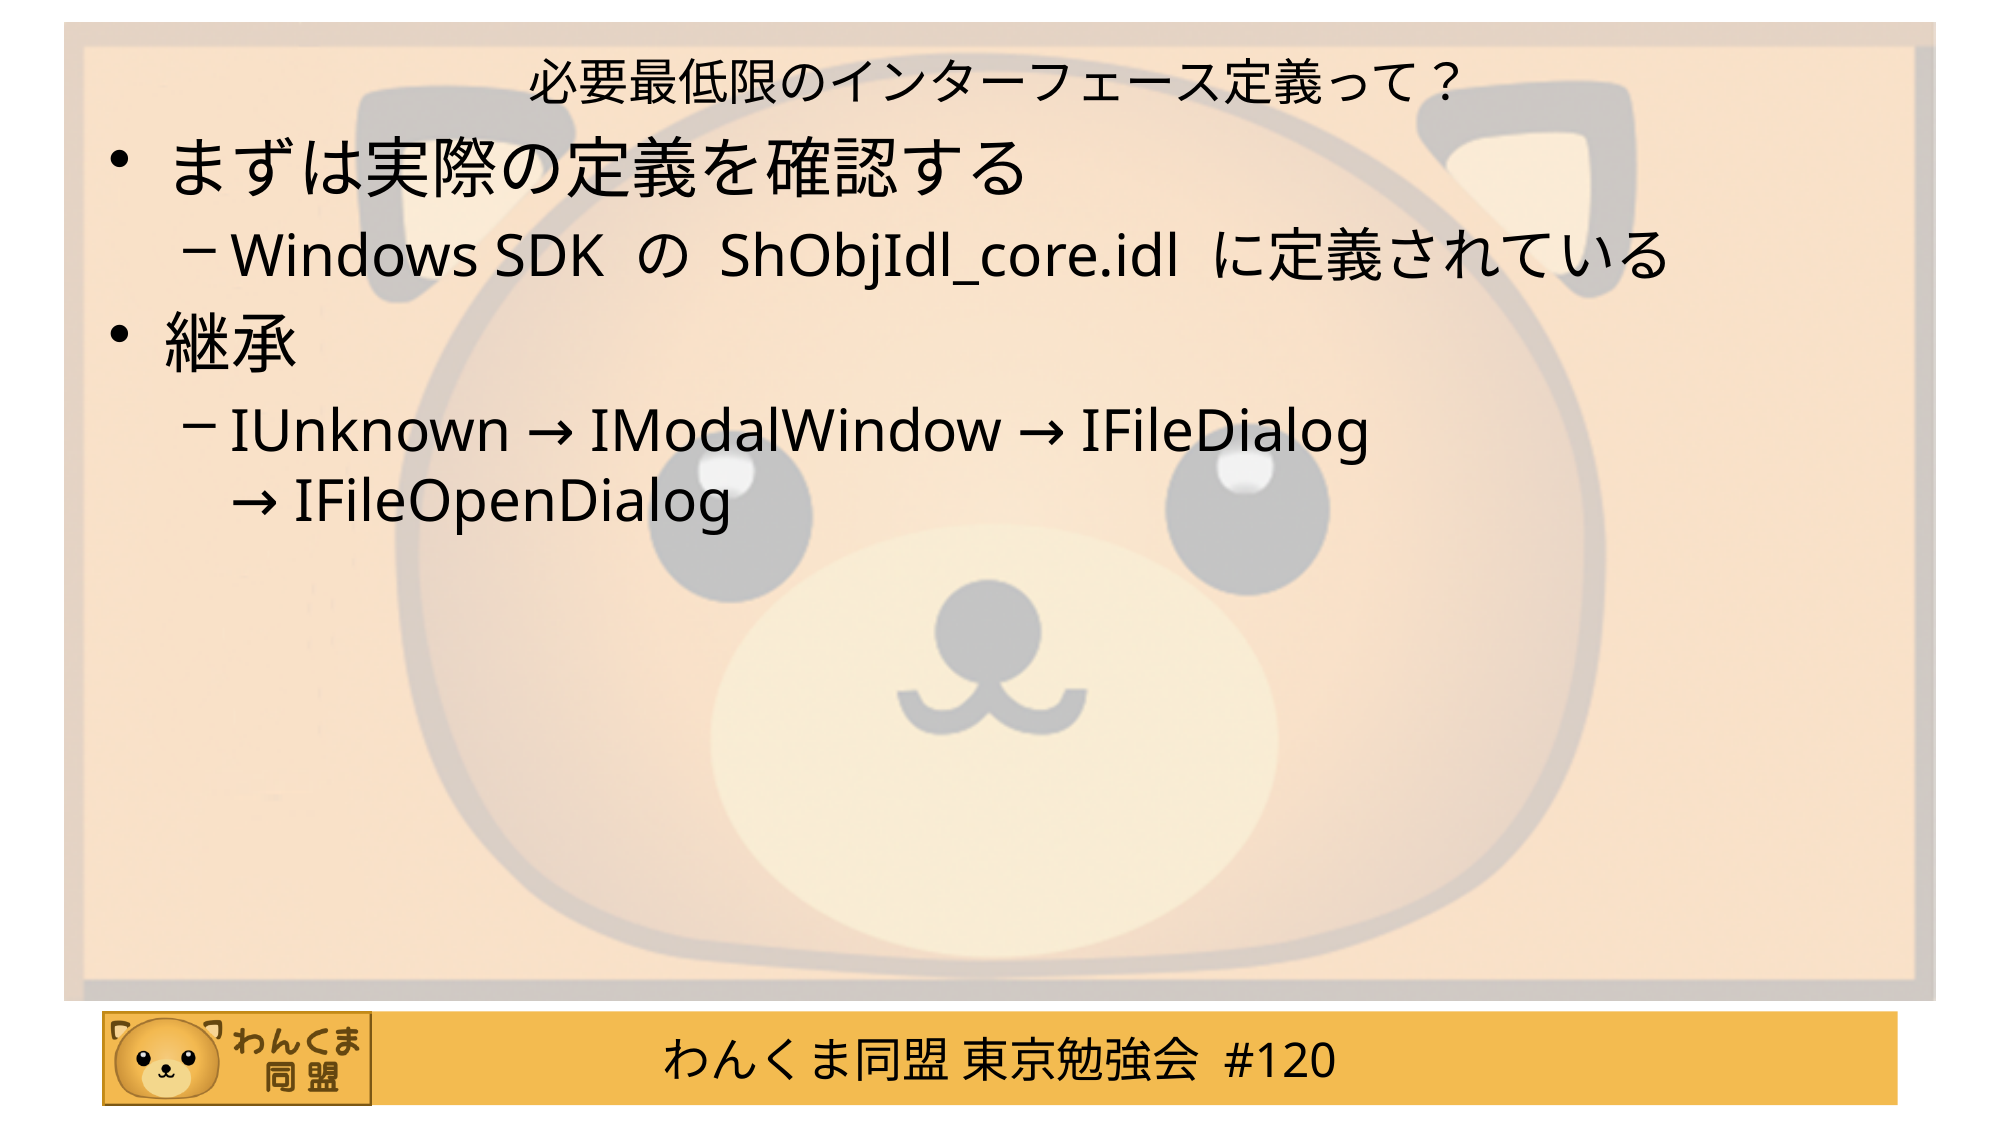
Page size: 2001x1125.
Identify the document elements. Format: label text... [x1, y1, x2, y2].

picture [64, 22, 1936, 1001]
list まずは実際の定義を確認する Windows SDK の ShObjIdl_core.idl に定義されている 継承 IUnknown → IModalWindow → IFileDialog → IFileOpenDialog [93, 118, 1907, 988]
picture [102, 1011, 372, 1106]
title 必要最低限のインターフェース定義って？ [93, 49, 1907, 113]
